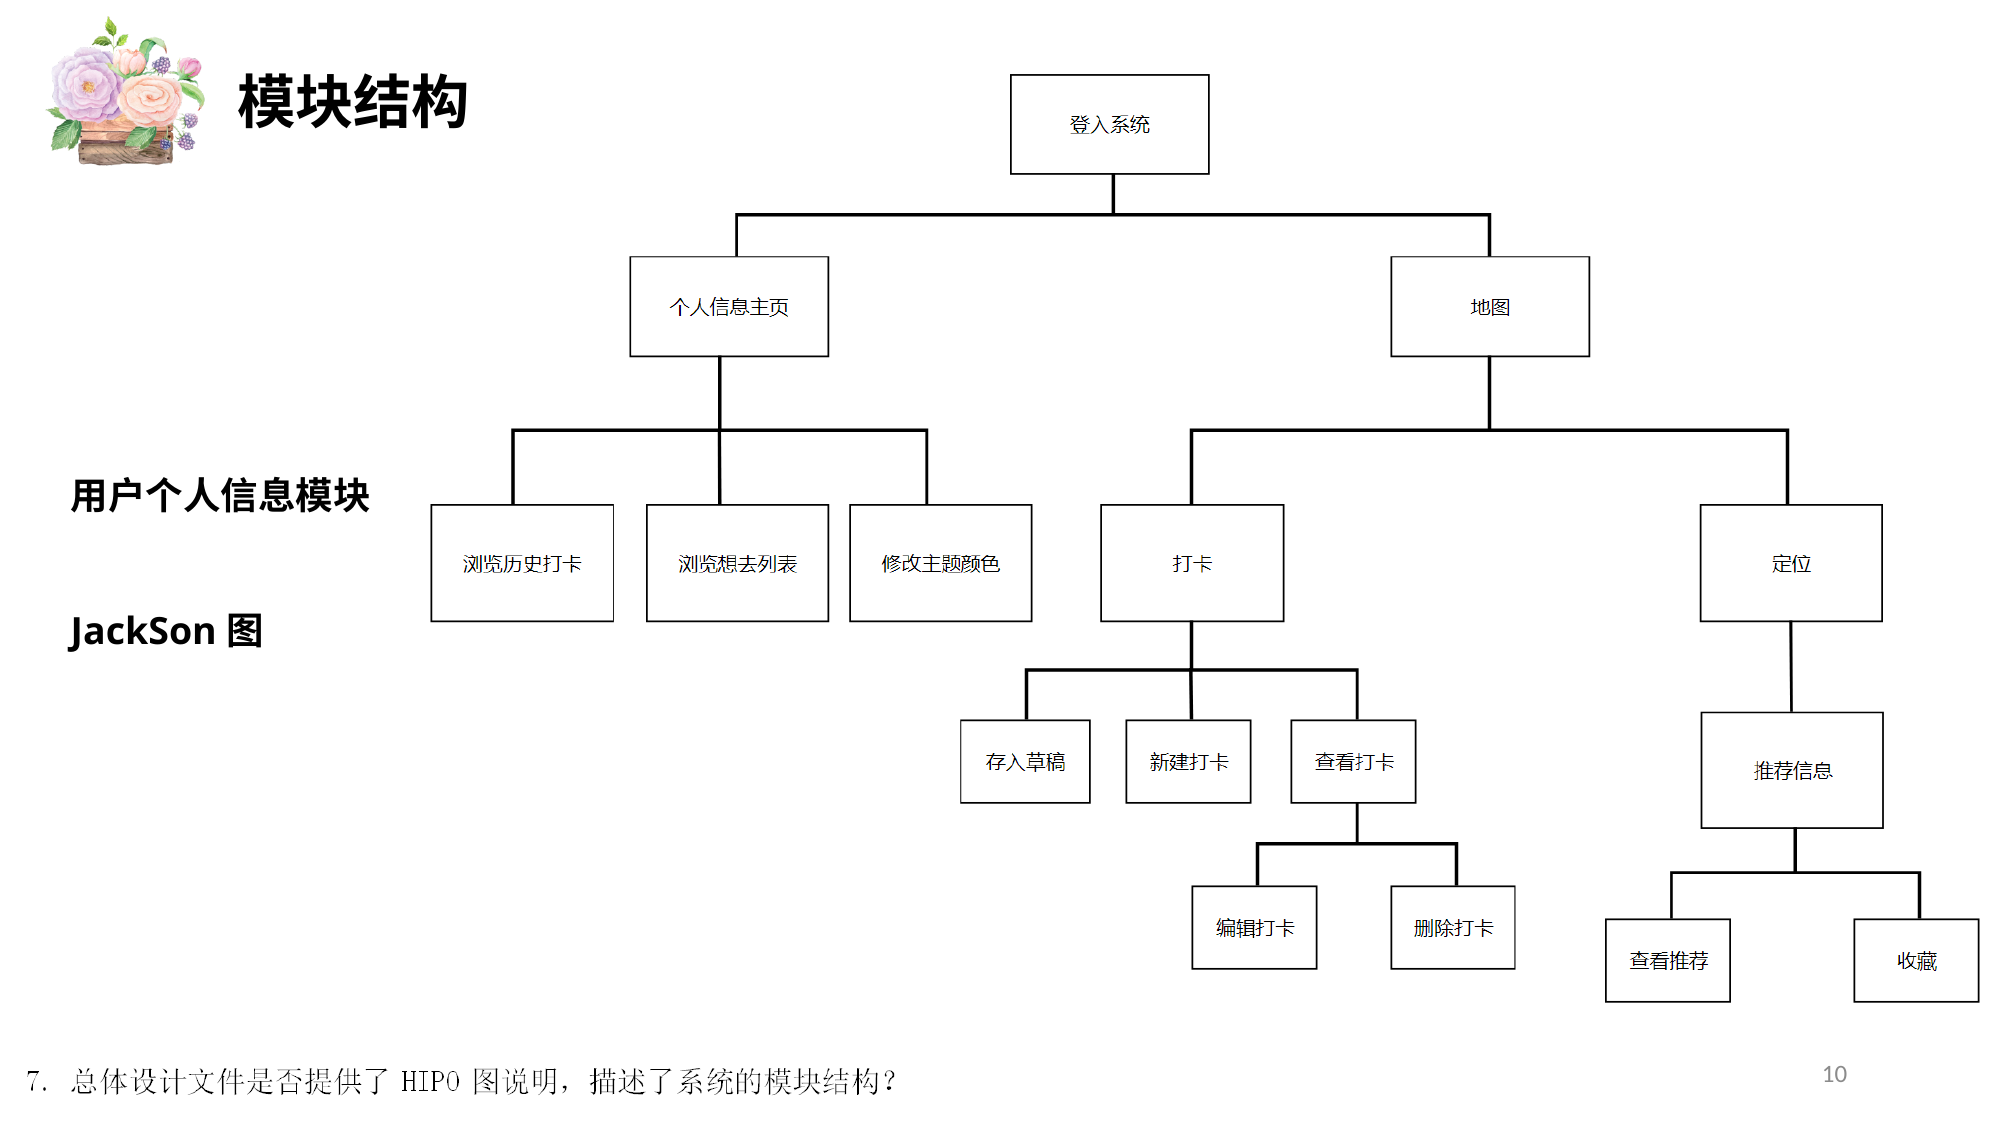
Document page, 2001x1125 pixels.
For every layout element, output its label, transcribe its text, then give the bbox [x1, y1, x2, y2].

picture [26, 0, 228, 201]
text_box 用户个人信息模块 JackSon图 [55, 441, 406, 660]
text_box 模块结构 [228, 57, 934, 143]
picture [406, 63, 2000, 1012]
picture [19, 1051, 903, 1104]
slide_number 10 [1412, 1042, 1863, 1103]
